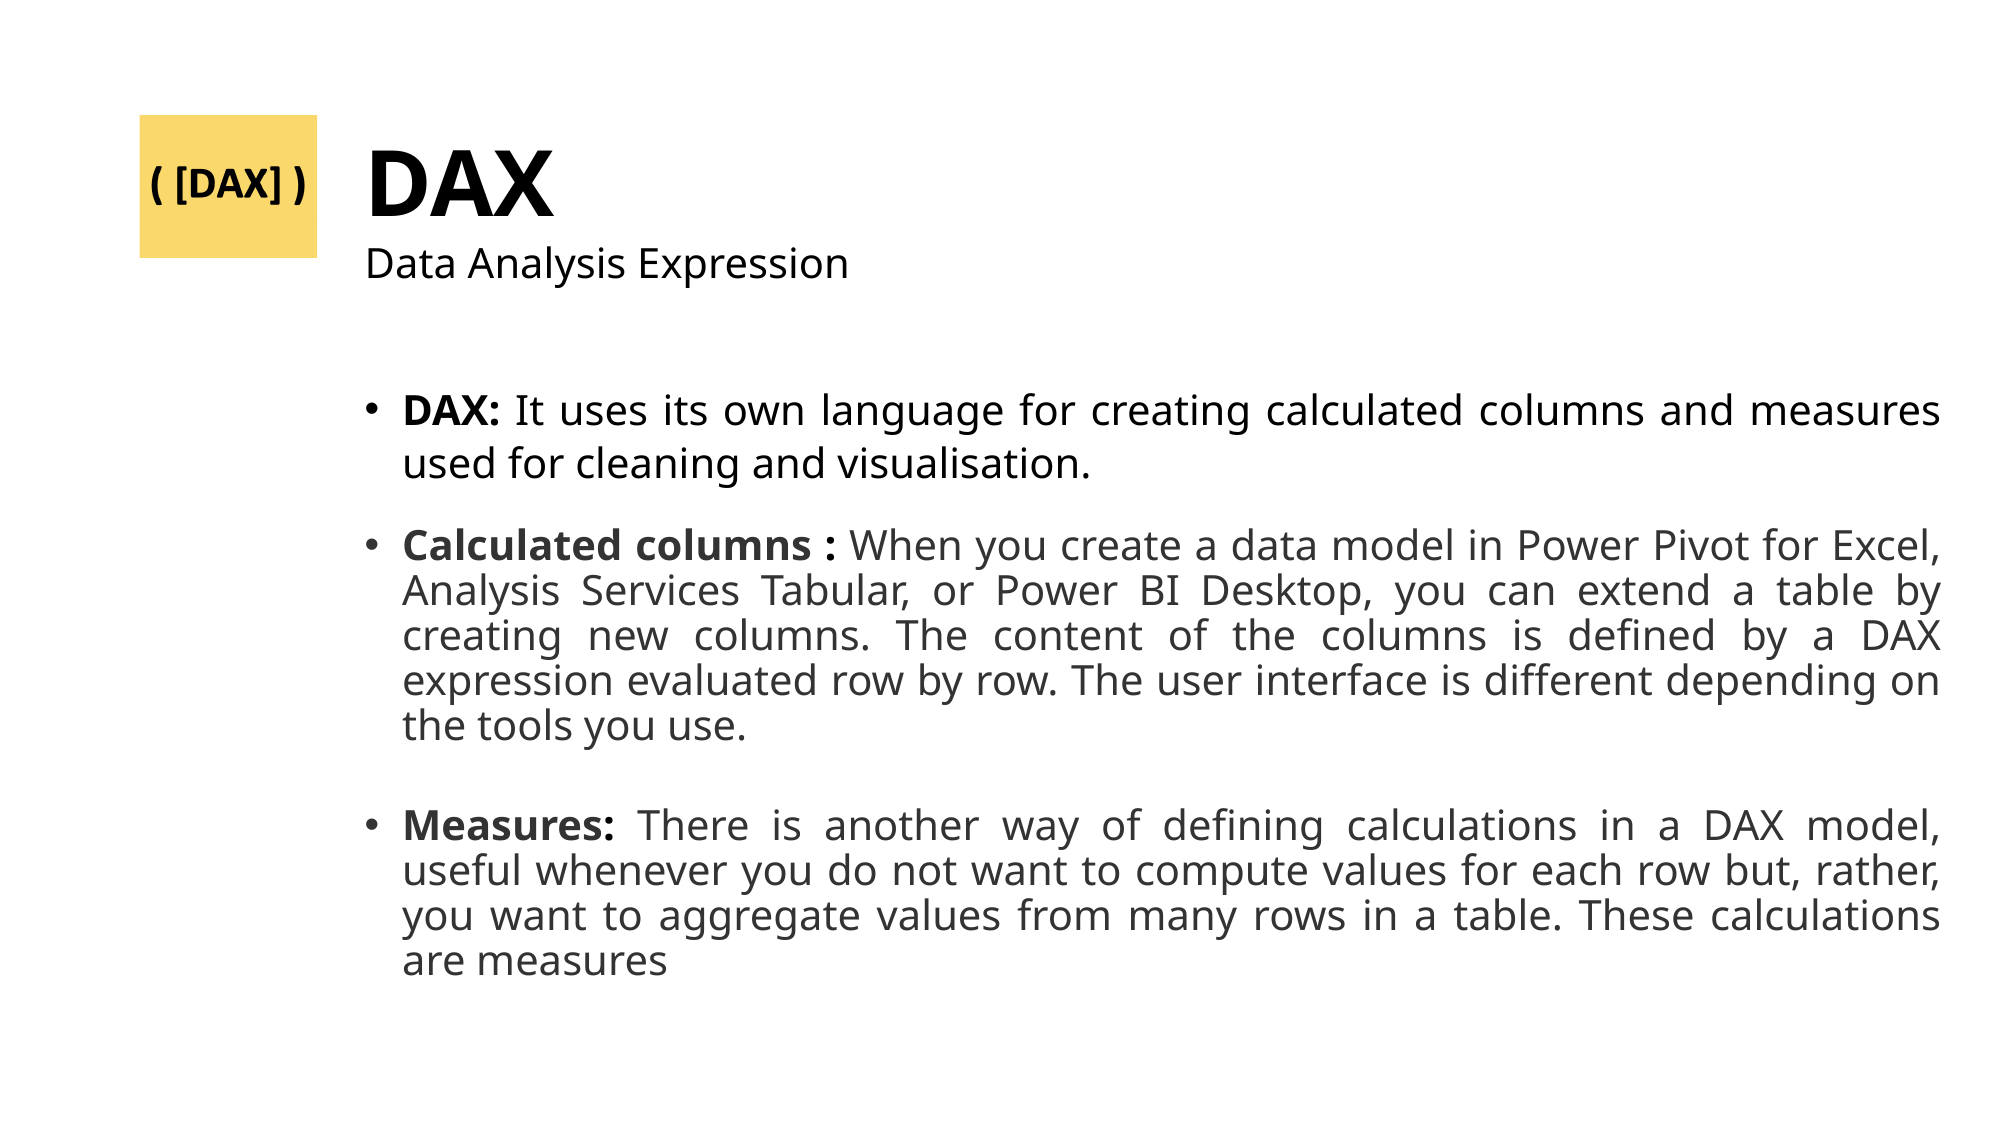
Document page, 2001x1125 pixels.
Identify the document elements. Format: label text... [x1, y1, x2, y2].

title DAX [349, 66, 1237, 225]
text_box Data Analysis Expression [349, 225, 1414, 323]
picture [139, 115, 318, 258]
list DAX: It uses its own language for creating calculated columns and measures used for cleaning and visualisation. Calculated columns : When you create a data model in Power Pivot for Excel, Analysis Services Tabular, or Power BI Desktop, you can extend a table by creating new columns. The content of the columns is defined by a DAX expression evaluated row by row. The user interface is different depending on the tools you use. Measures: There is another way of defining calculations in a DAX model, useful whenever you do not want to compute values for each row but, rather, you want to aggregate values from many rows in a table. These calculations are measures [349, 372, 1957, 840]
